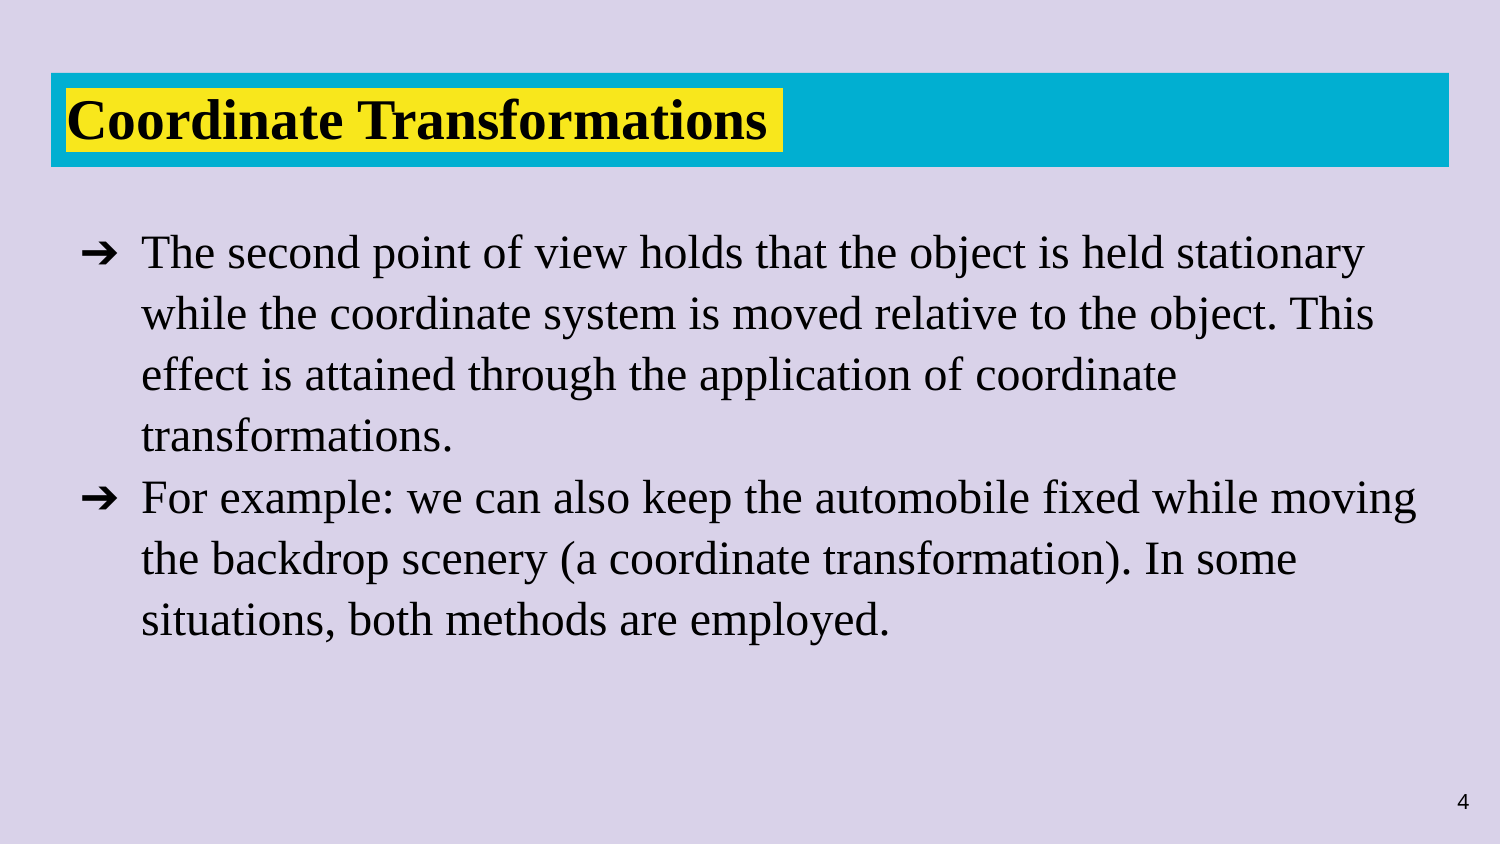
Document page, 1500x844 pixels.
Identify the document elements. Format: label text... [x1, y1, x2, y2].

title Coordinate Transformations [51, 72, 1449, 167]
list The second point of view holds that the object is held stationary while the coordinate system is moved relative to the object. This effect is attained through the application of coordinate transformations. For example: we can also keep the automobile fixed while moving the backdrop scenery (a coordinate transformation). In some situations, both methods are employed. [51, 202, 1449, 750]
slide_number 4 [1394, 769, 1484, 834]
